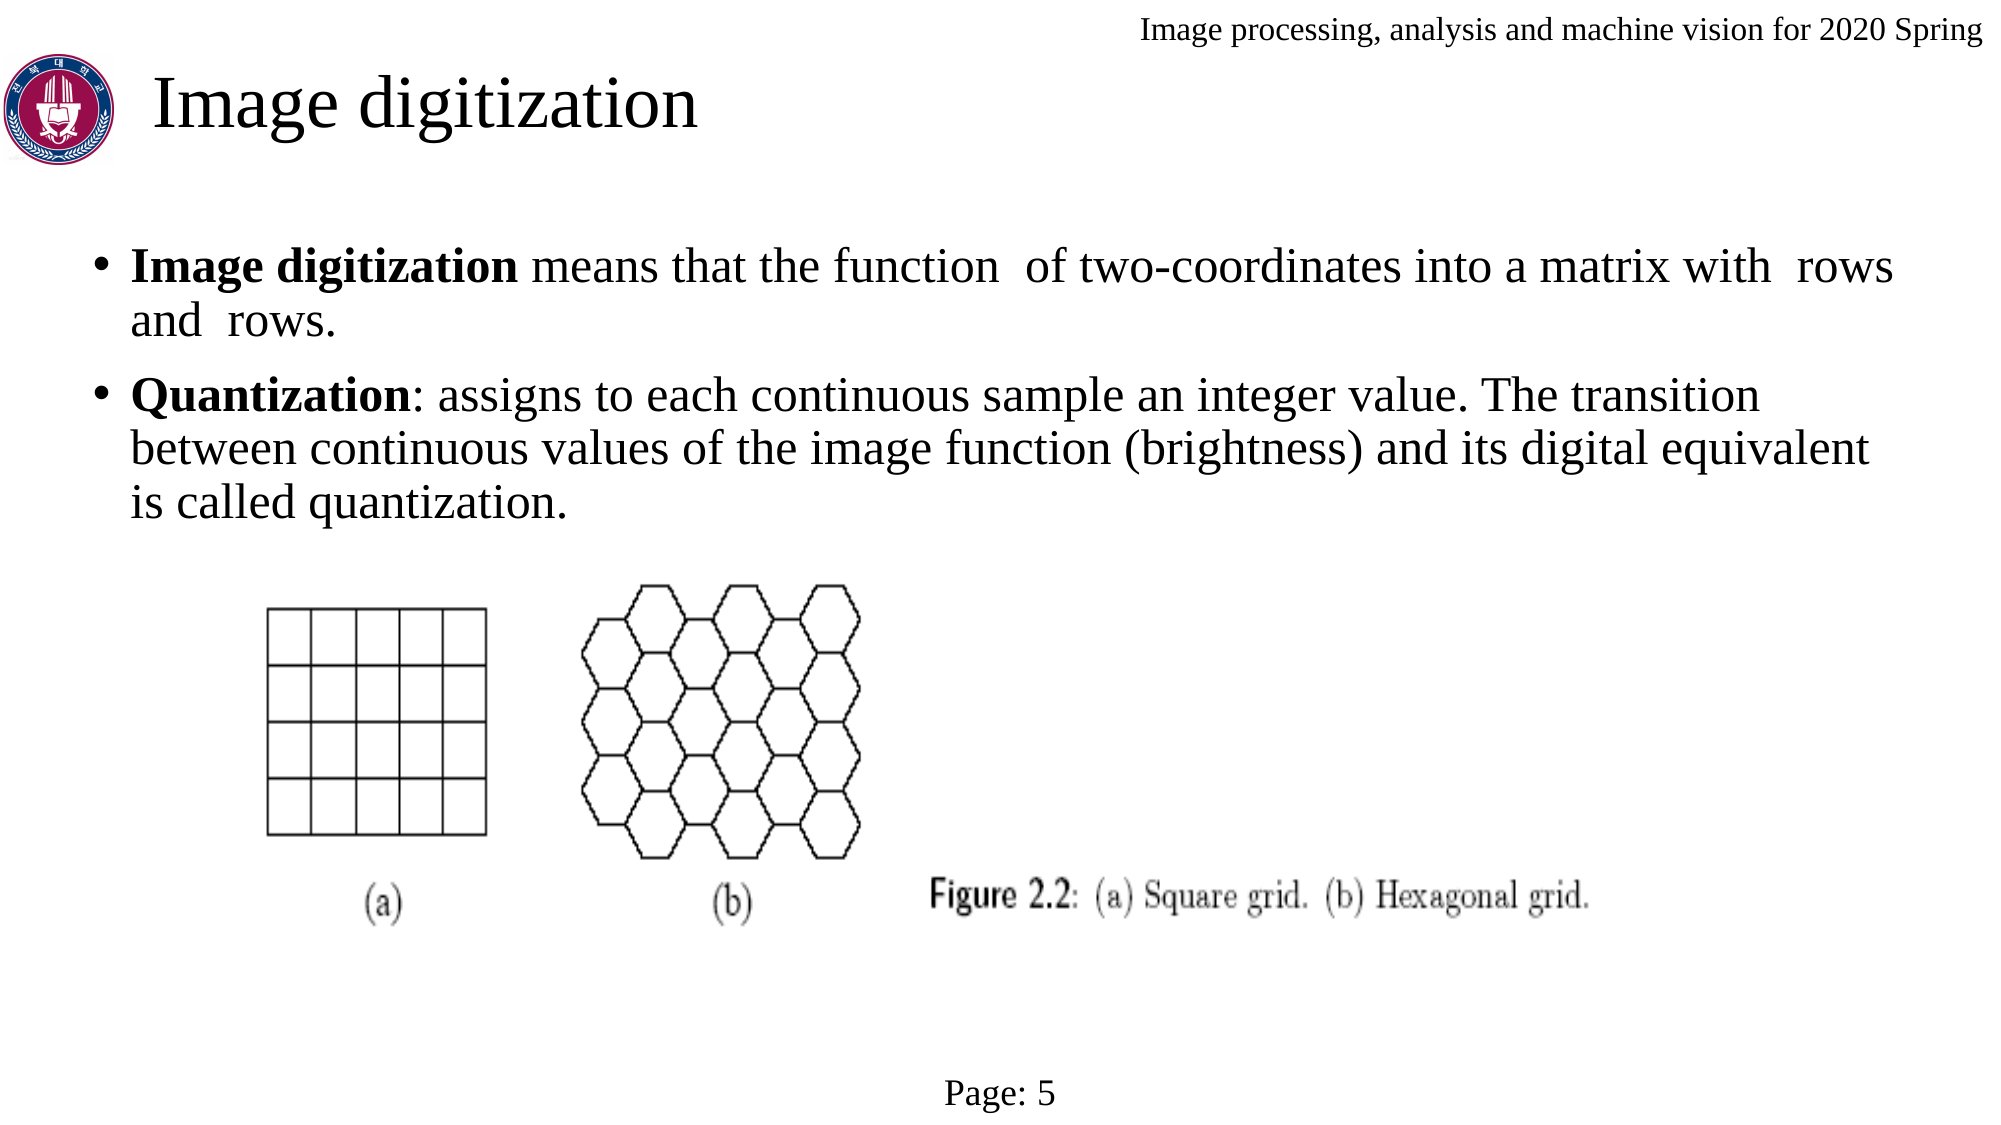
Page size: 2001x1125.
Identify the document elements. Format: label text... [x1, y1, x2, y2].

picture [224, 547, 1626, 960]
list Image digitization [137, 45, 1926, 163]
picture [3, 54, 114, 165]
